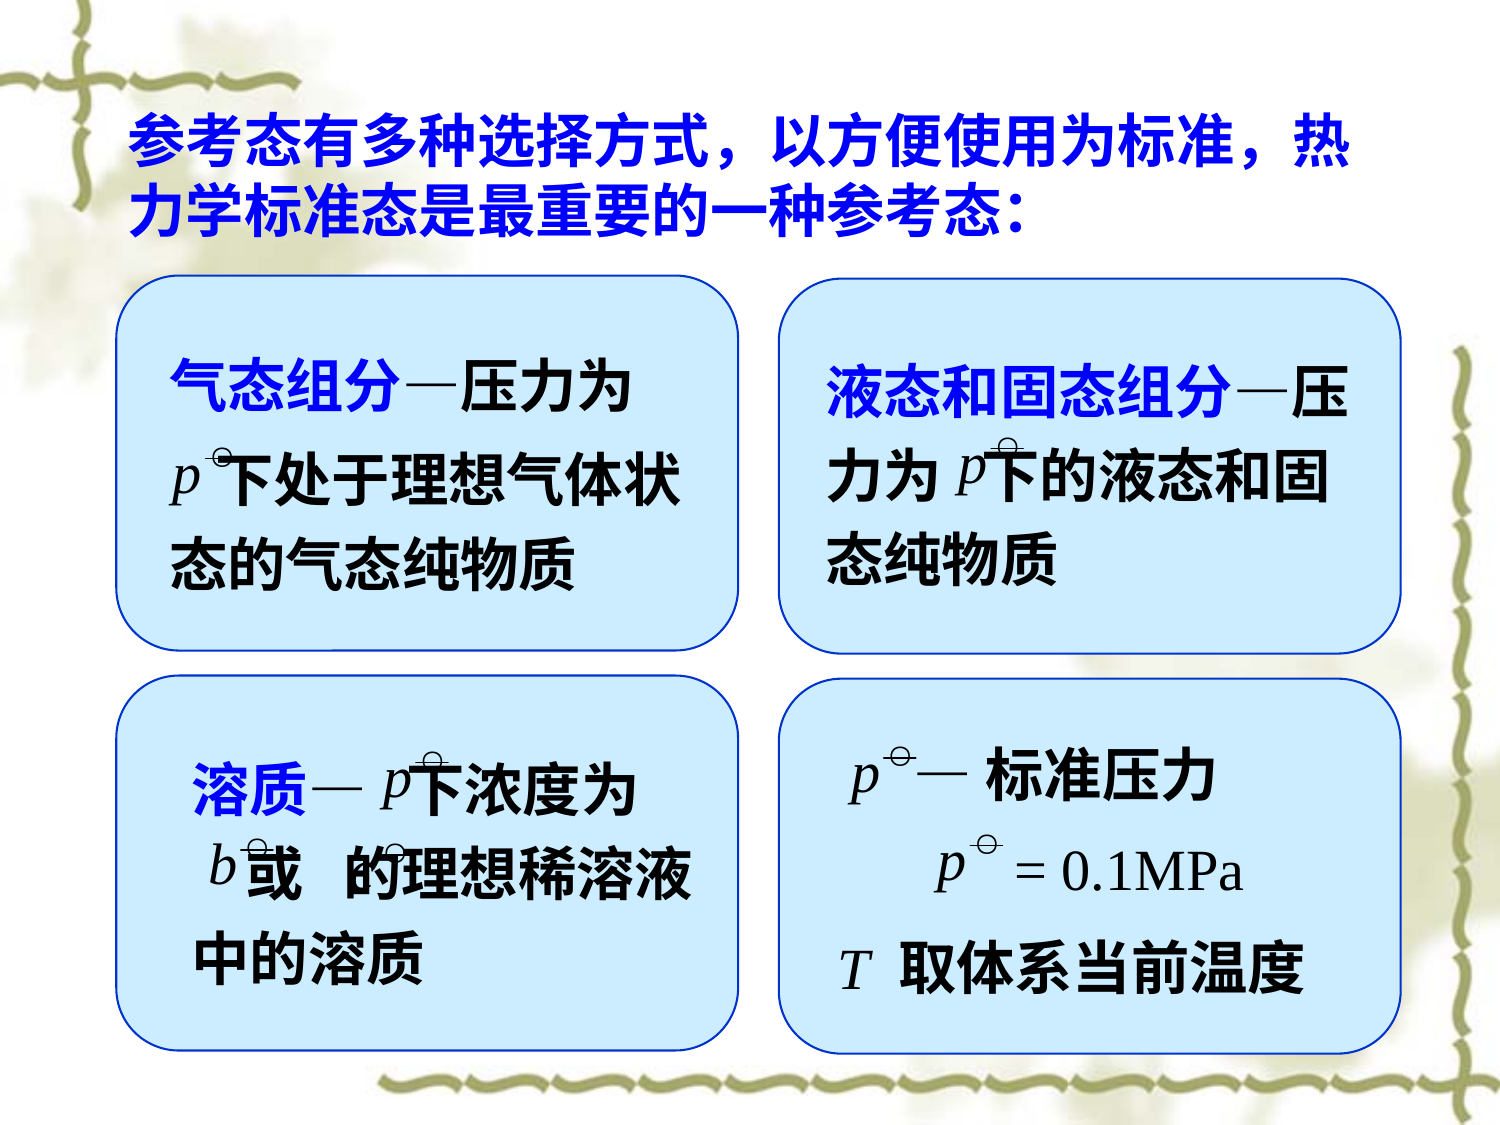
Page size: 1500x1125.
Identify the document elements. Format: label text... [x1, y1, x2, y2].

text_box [942, 419, 1035, 508]
text_box 参考态有多种选择方式，以方便使用为标准，热力学标准态是最重要的一种参考态： [112, 97, 1401, 252]
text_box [834, 729, 928, 818]
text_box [156, 429, 250, 519]
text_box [201, 821, 285, 900]
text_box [116, 275, 1401, 1054]
picture [0, 0, 1500, 1125]
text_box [341, 826, 425, 906]
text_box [366, 733, 460, 823]
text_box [921, 816, 1015, 906]
